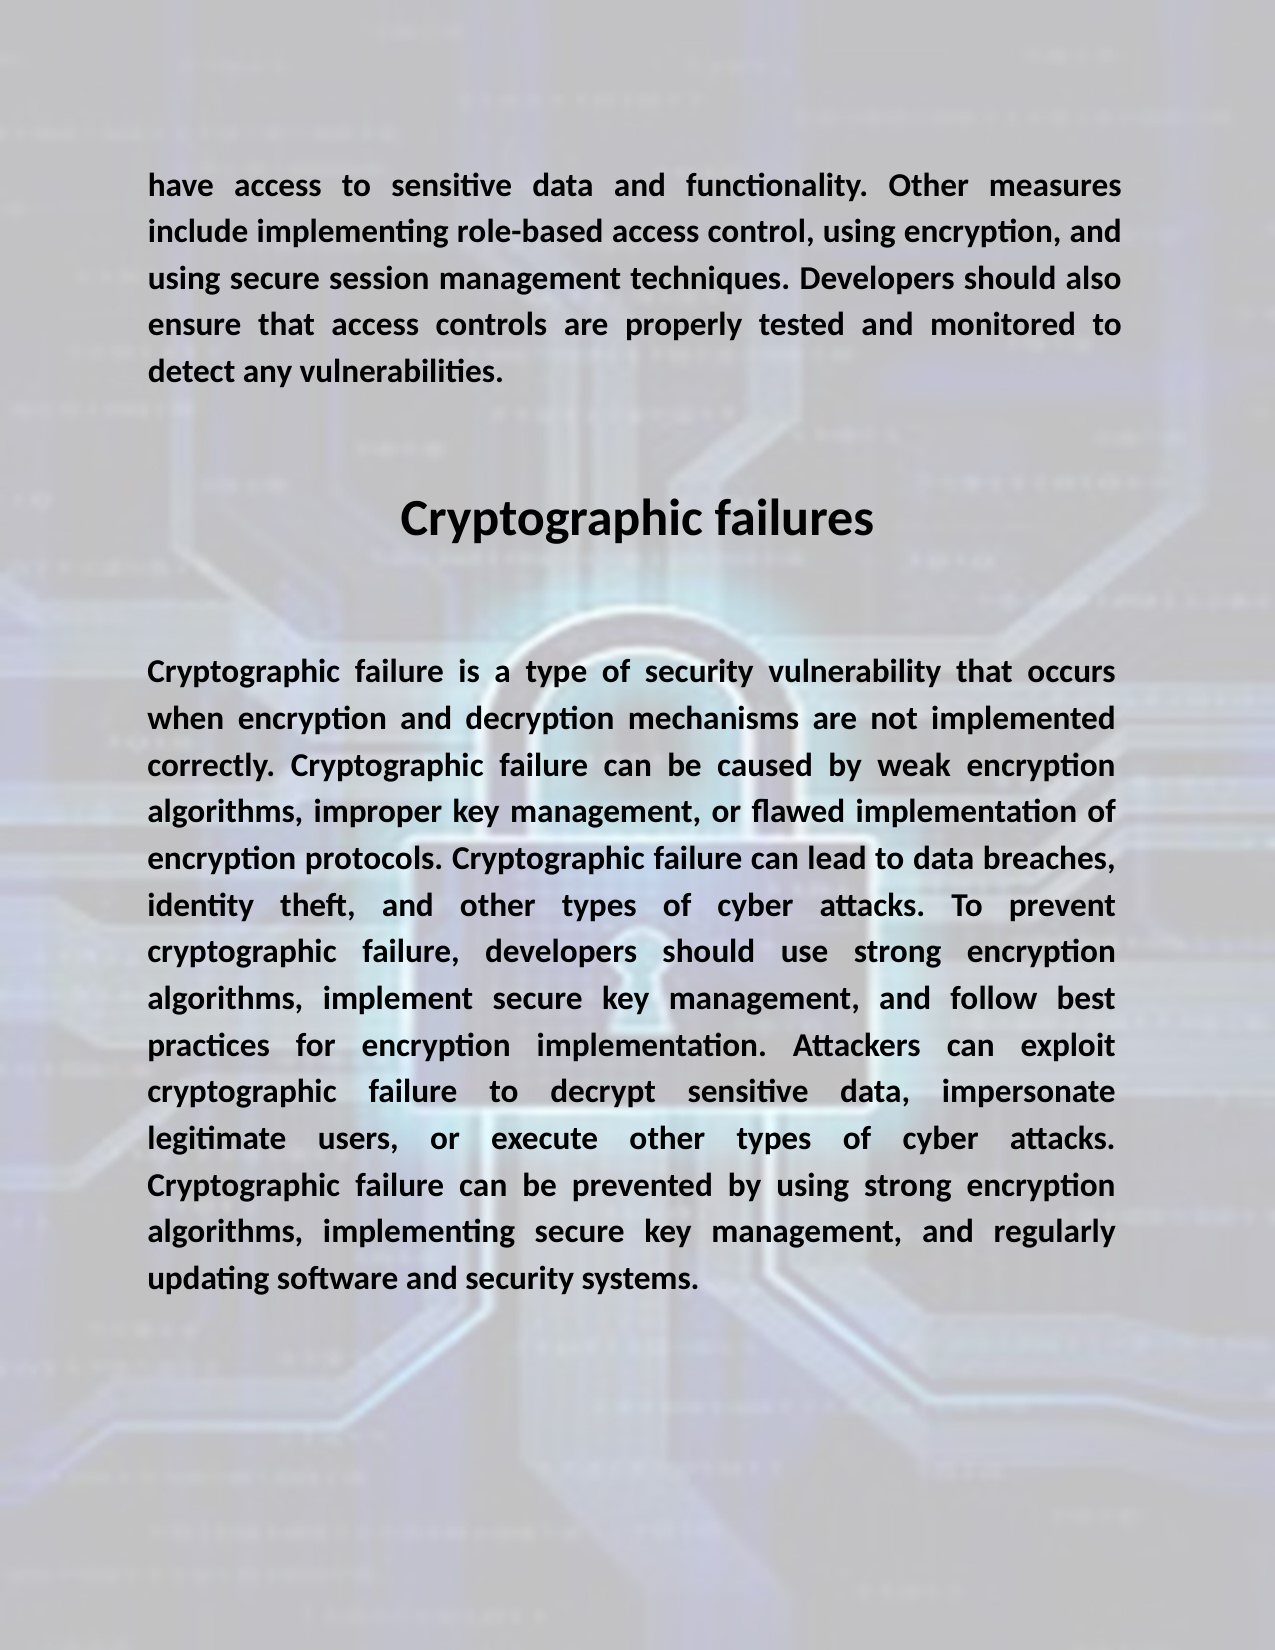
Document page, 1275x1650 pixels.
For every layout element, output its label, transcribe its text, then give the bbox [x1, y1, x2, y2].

picture [0, 0, 1275, 1650]
text_box Cryptographic failures [388, 483, 887, 537]
text_box have access to sensitive data and functionality. Other measures include implementing role-based access control, using encryption, and using secure session management techniques. Developers should also ensure that access controls are properly tested and monitored to detect any vulnerabilities. [147, 155, 1124, 379]
text_box Cryptographic failure is a type of security vulnerability that occurs when encryption and decryption mechanisms are not implemented correctly. Cryptographic failure can be caused by weak encryption algorithms, improper key management, or flawed implementation of encryption protocols. Cryptographic failure can lead to data breaches, identity theft, and other types of cyber attacks. To prevent cryptographic failure, developers should use strong encryption algorithms, implement secure key management, and follow best practices for encryption implementation. Attackers can exploit cryptographic failure to decrypt sensitive data, impersonate legitimate users, or execute other types of cyber attacks. Cryptographic failure can be prevented by using strong encryption algorithms, implementing secure key management, and regularly updating software and security systems. [147, 642, 1118, 1287]
